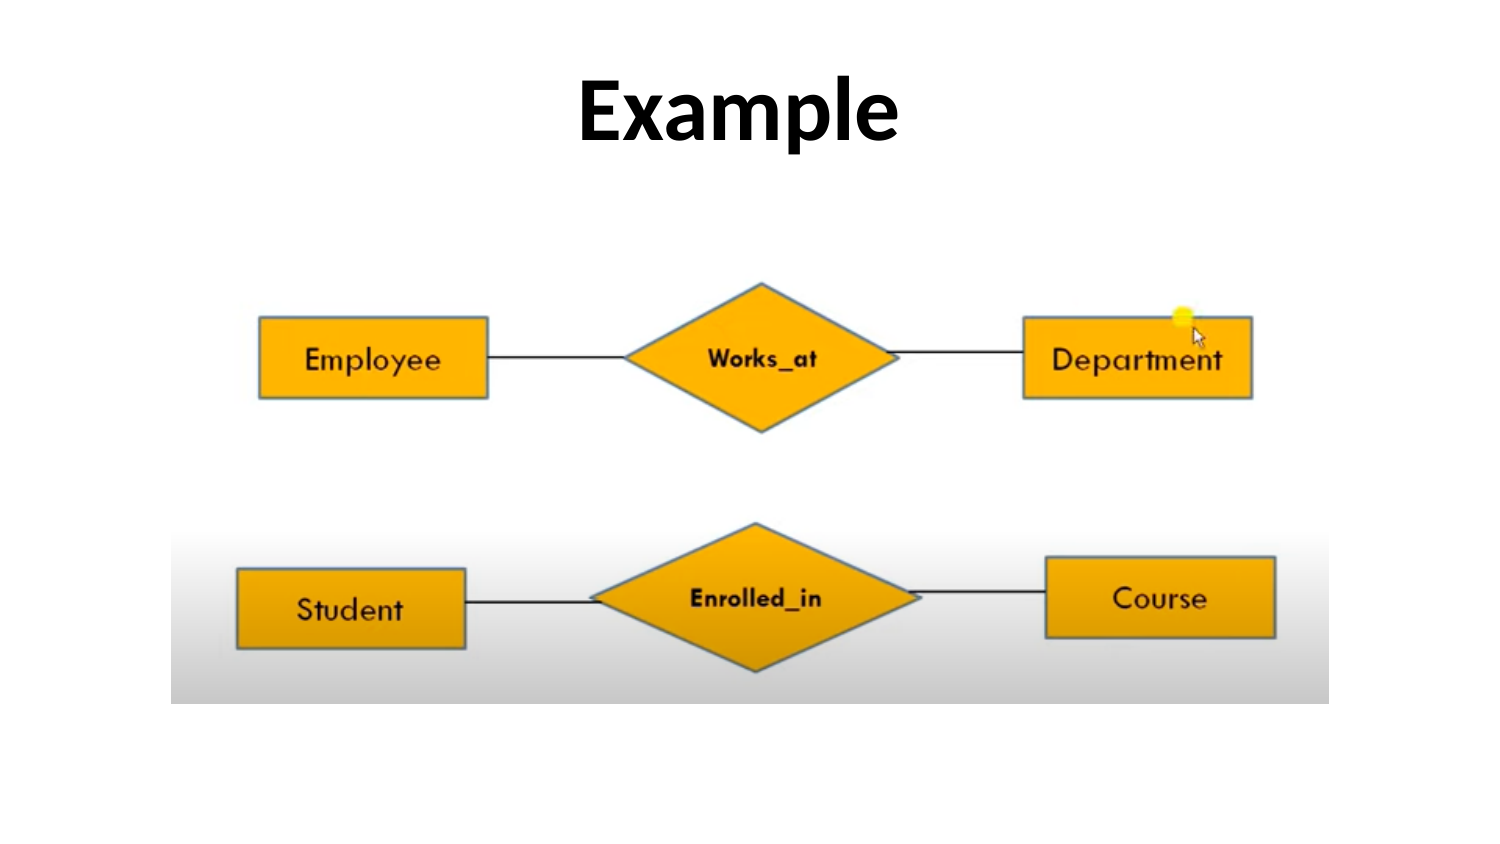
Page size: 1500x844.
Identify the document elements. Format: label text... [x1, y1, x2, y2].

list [170, 246, 1330, 704]
title Example [75, 33, 1425, 175]
